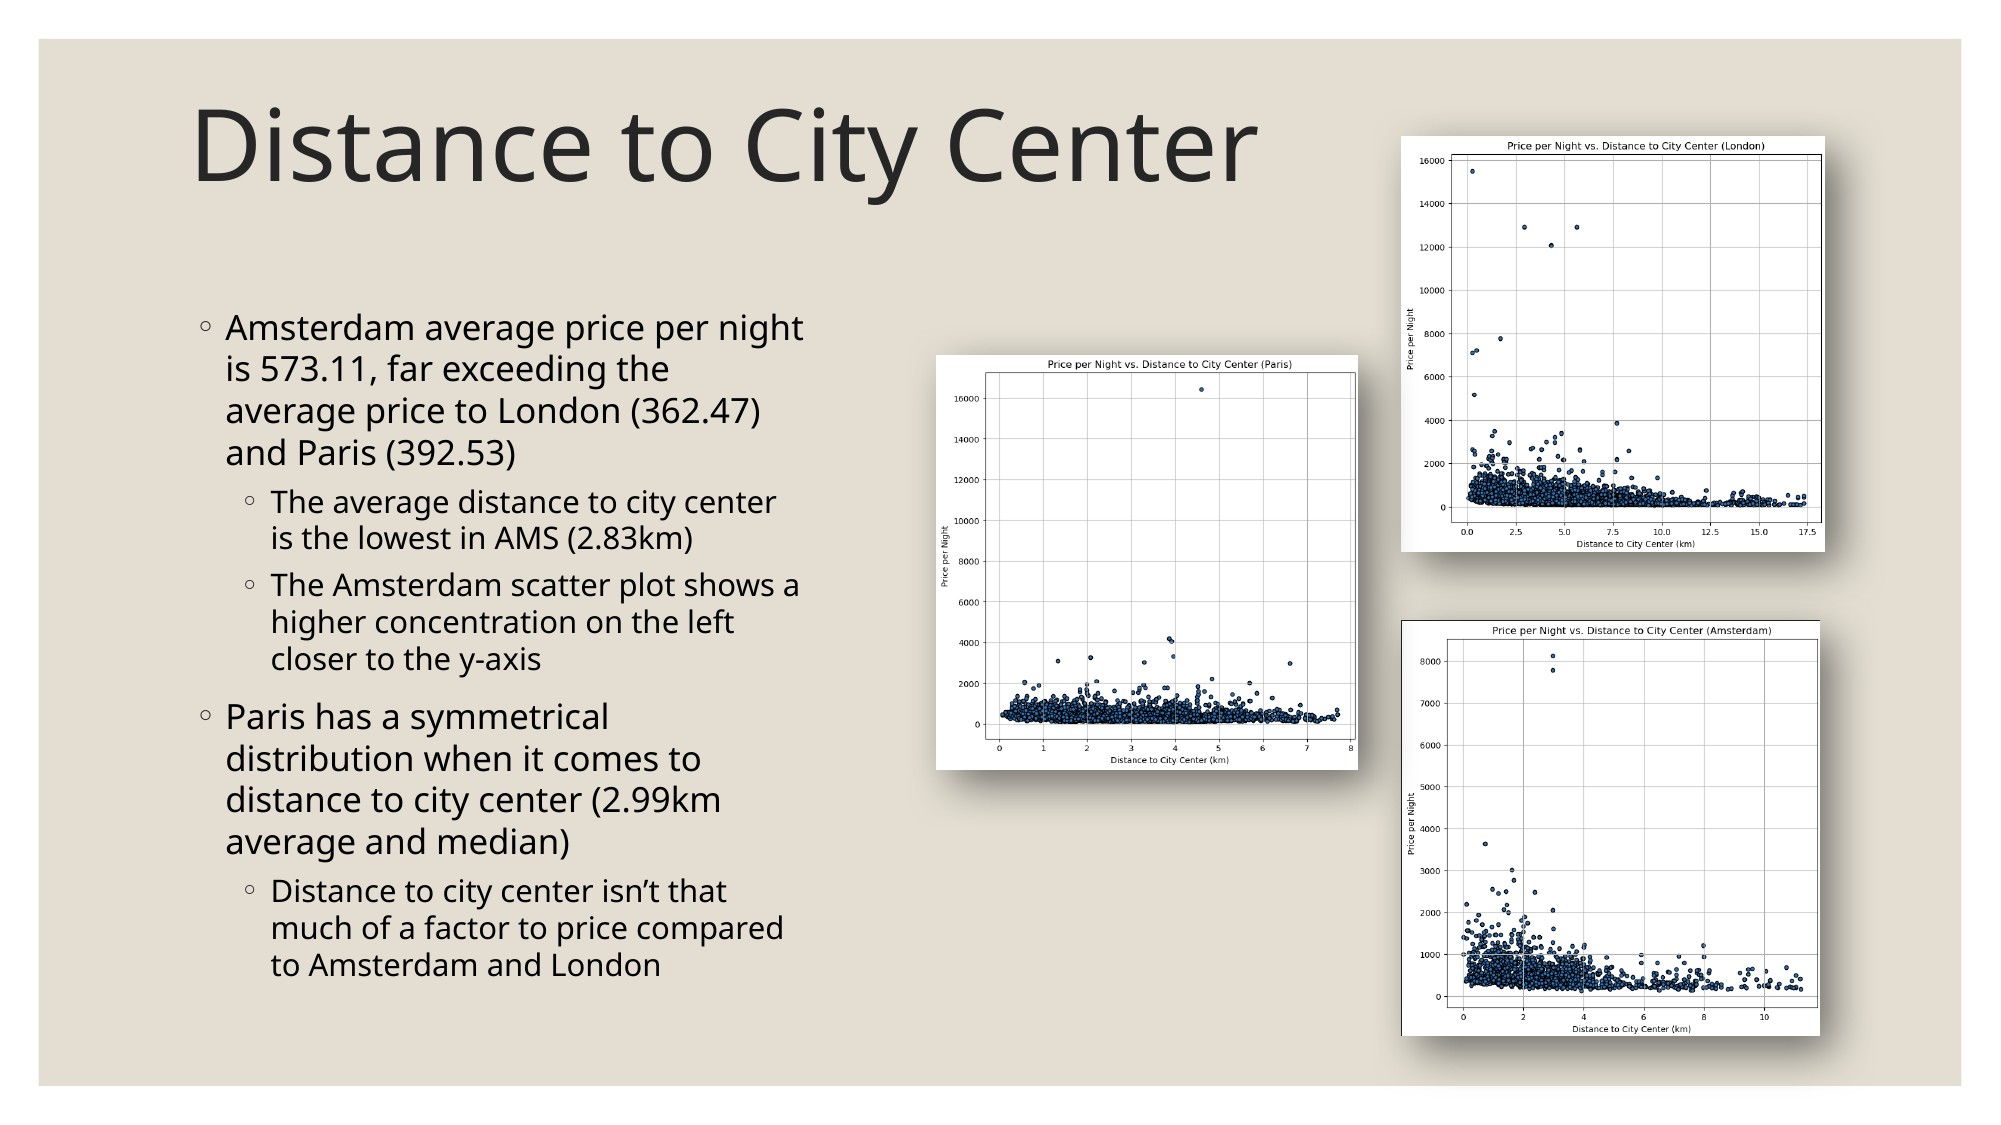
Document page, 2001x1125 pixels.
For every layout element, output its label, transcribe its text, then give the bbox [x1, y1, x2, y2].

picture [1401, 620, 1820, 1036]
list Amsterdam average price per night is 573.11, far exceeding the average price to London (362.47) and Paris (392.53) The average distance to city center is the lowest in AMS (2.83km) The Amsterdam scatter plot shows a higher concentration on the left closer to the y-axis Paris has a symmetrical distribution when it comes to distance to city center (2.99km average and median) Distance to city center isn’t that much of a factor to price compared to Amsterdam and London [180, 297, 820, 1004]
picture [936, 355, 1358, 770]
title Distance to City Center [174, 36, 1825, 262]
picture [1401, 136, 1825, 552]
